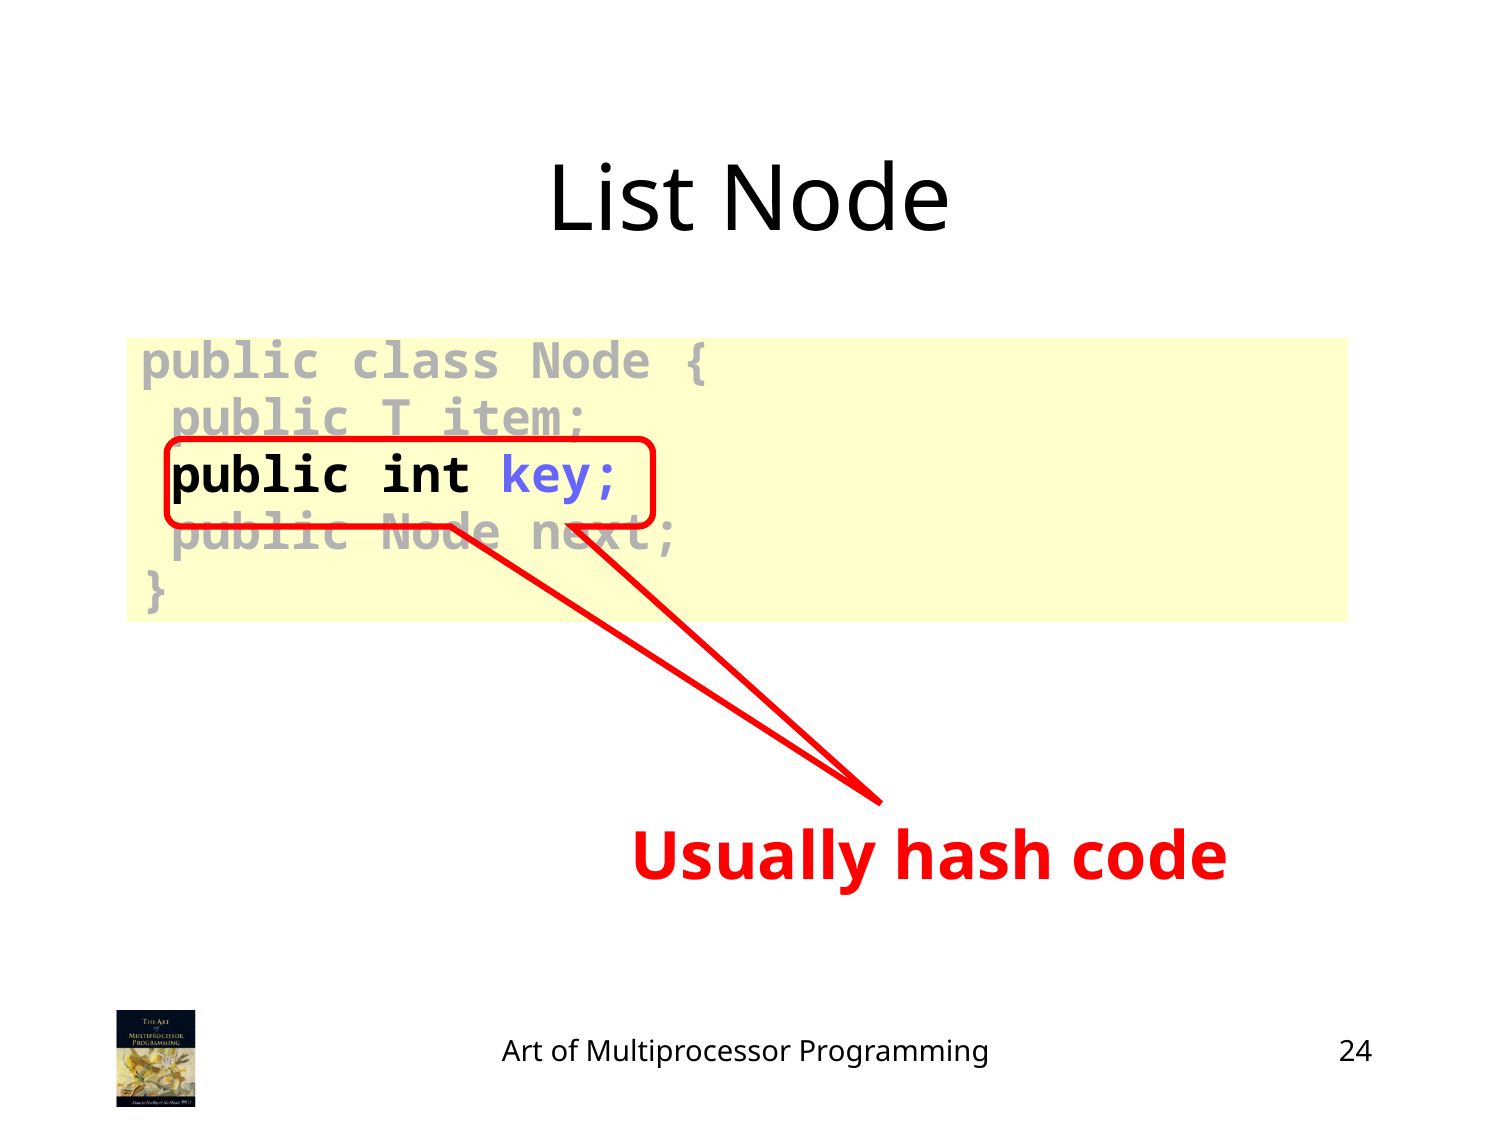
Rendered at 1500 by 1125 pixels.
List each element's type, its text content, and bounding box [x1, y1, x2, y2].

title List Node [112, 99, 1388, 288]
text_box Usually hash code [615, 805, 1245, 901]
picture [107, 1010, 204, 1107]
footer Art of Multiprocessor Programming [464, 1024, 1028, 1101]
text_box [166, 439, 881, 804]
text_box public class Node { public T item; public int key; public Node next; } [126, 337, 1349, 623]
slide_number 24 [1074, 1024, 1388, 1101]
